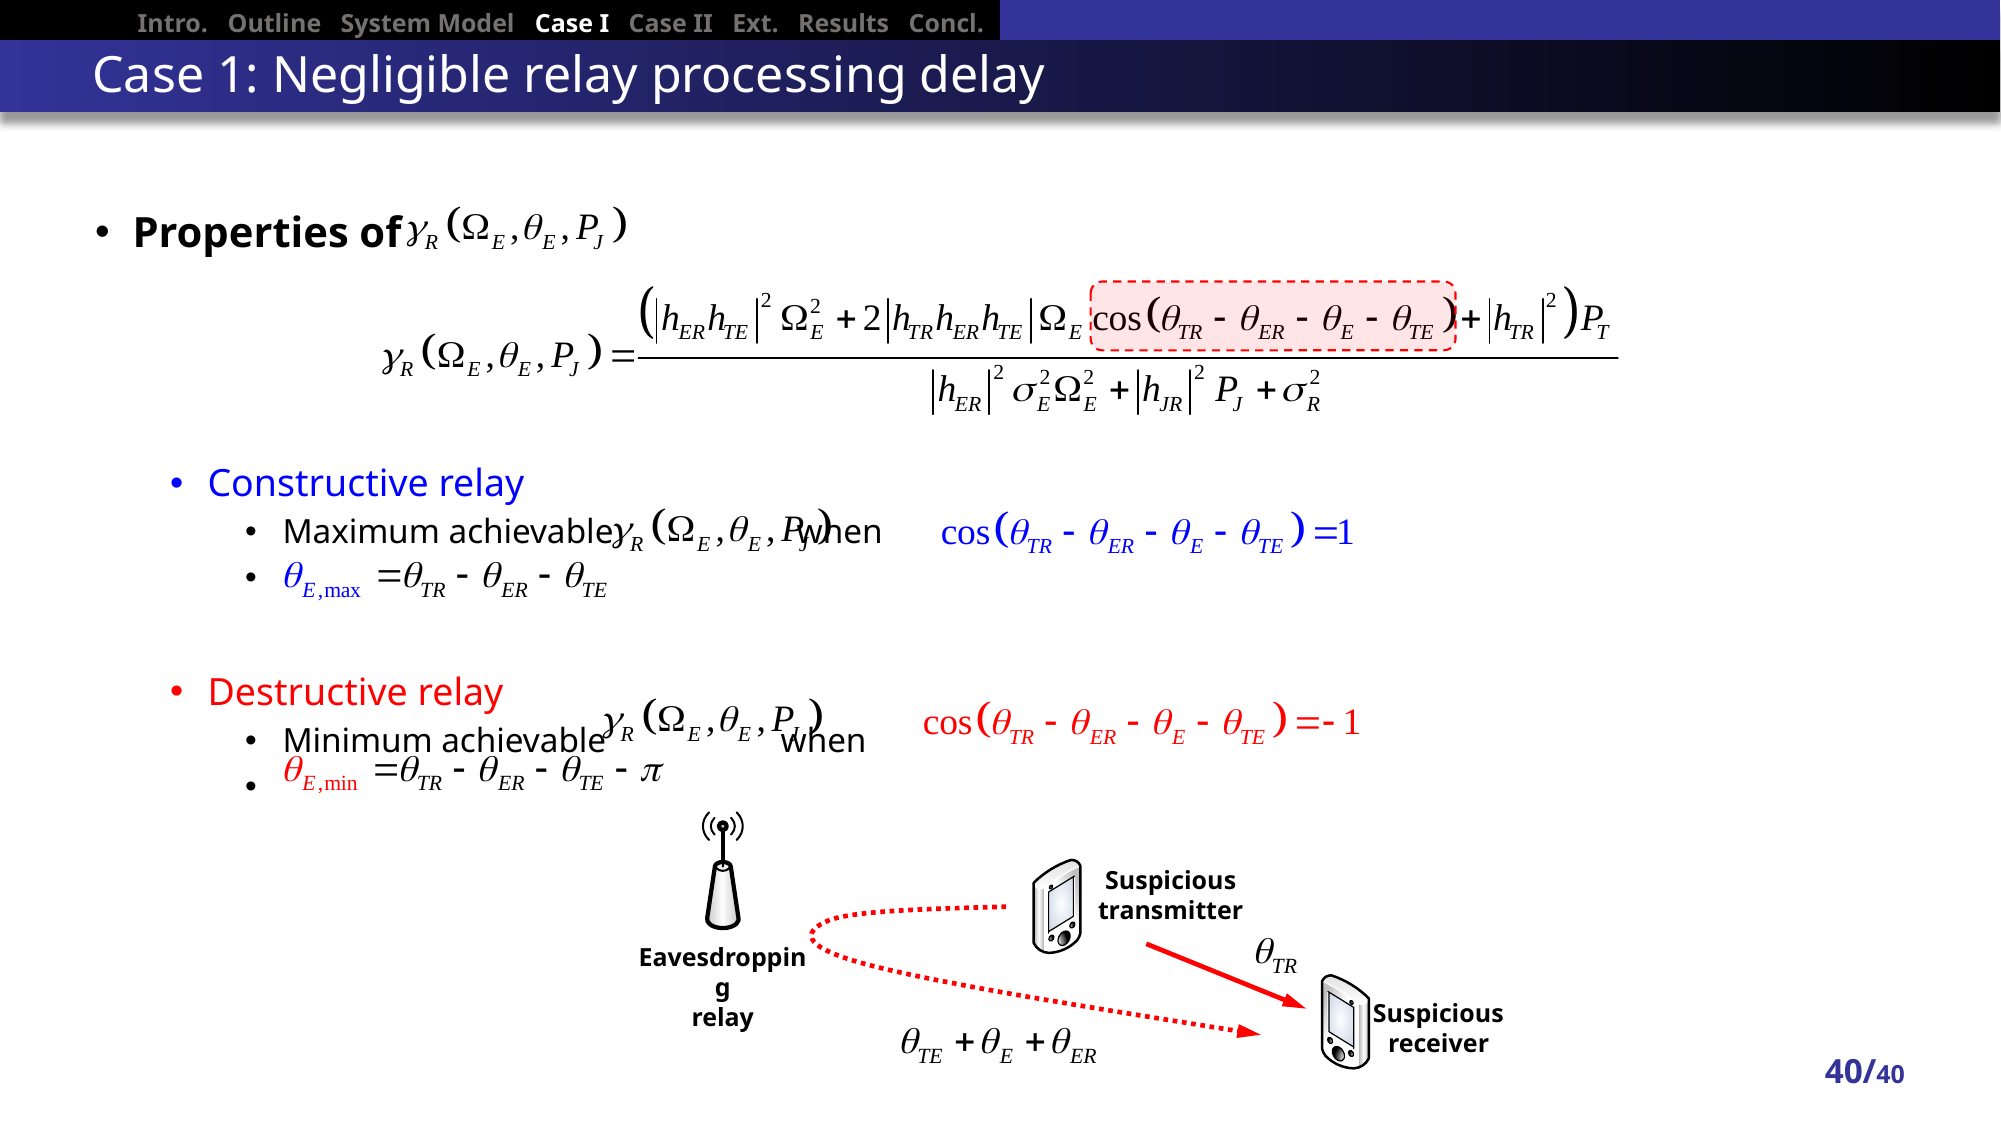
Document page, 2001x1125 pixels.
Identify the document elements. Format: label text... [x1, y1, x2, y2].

picture [698, 808, 747, 934]
slide_number 40/40 [1470, 1042, 1920, 1103]
list Properties of Constructive relay Maximum achievable when Destructive relay Minimum achievable when [79, 203, 1920, 1012]
text_box Suspicious receiver [1372, 990, 1532, 1065]
text_box Intro. Outline System Model Case I Case II Ext. Results Concl. [22, 0, 1000, 45]
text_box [917, 693, 1365, 757]
text_box [810, 905, 1261, 1038]
picture [1030, 856, 1084, 957]
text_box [400, 199, 632, 262]
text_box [1249, 926, 1303, 983]
title Case 1: Negligible relay processing delay [77, 47, 1803, 105]
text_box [1146, 943, 1306, 1009]
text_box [935, 503, 1358, 567]
picture [1318, 972, 1372, 1072]
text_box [595, 691, 828, 754]
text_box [278, 550, 616, 610]
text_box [605, 501, 837, 564]
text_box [895, 1016, 1105, 1073]
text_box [375, 280, 1626, 424]
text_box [278, 743, 673, 803]
text_box Eavesdropping relay [619, 934, 826, 1039]
text_box Suspicious transmitter [1084, 857, 1264, 933]
